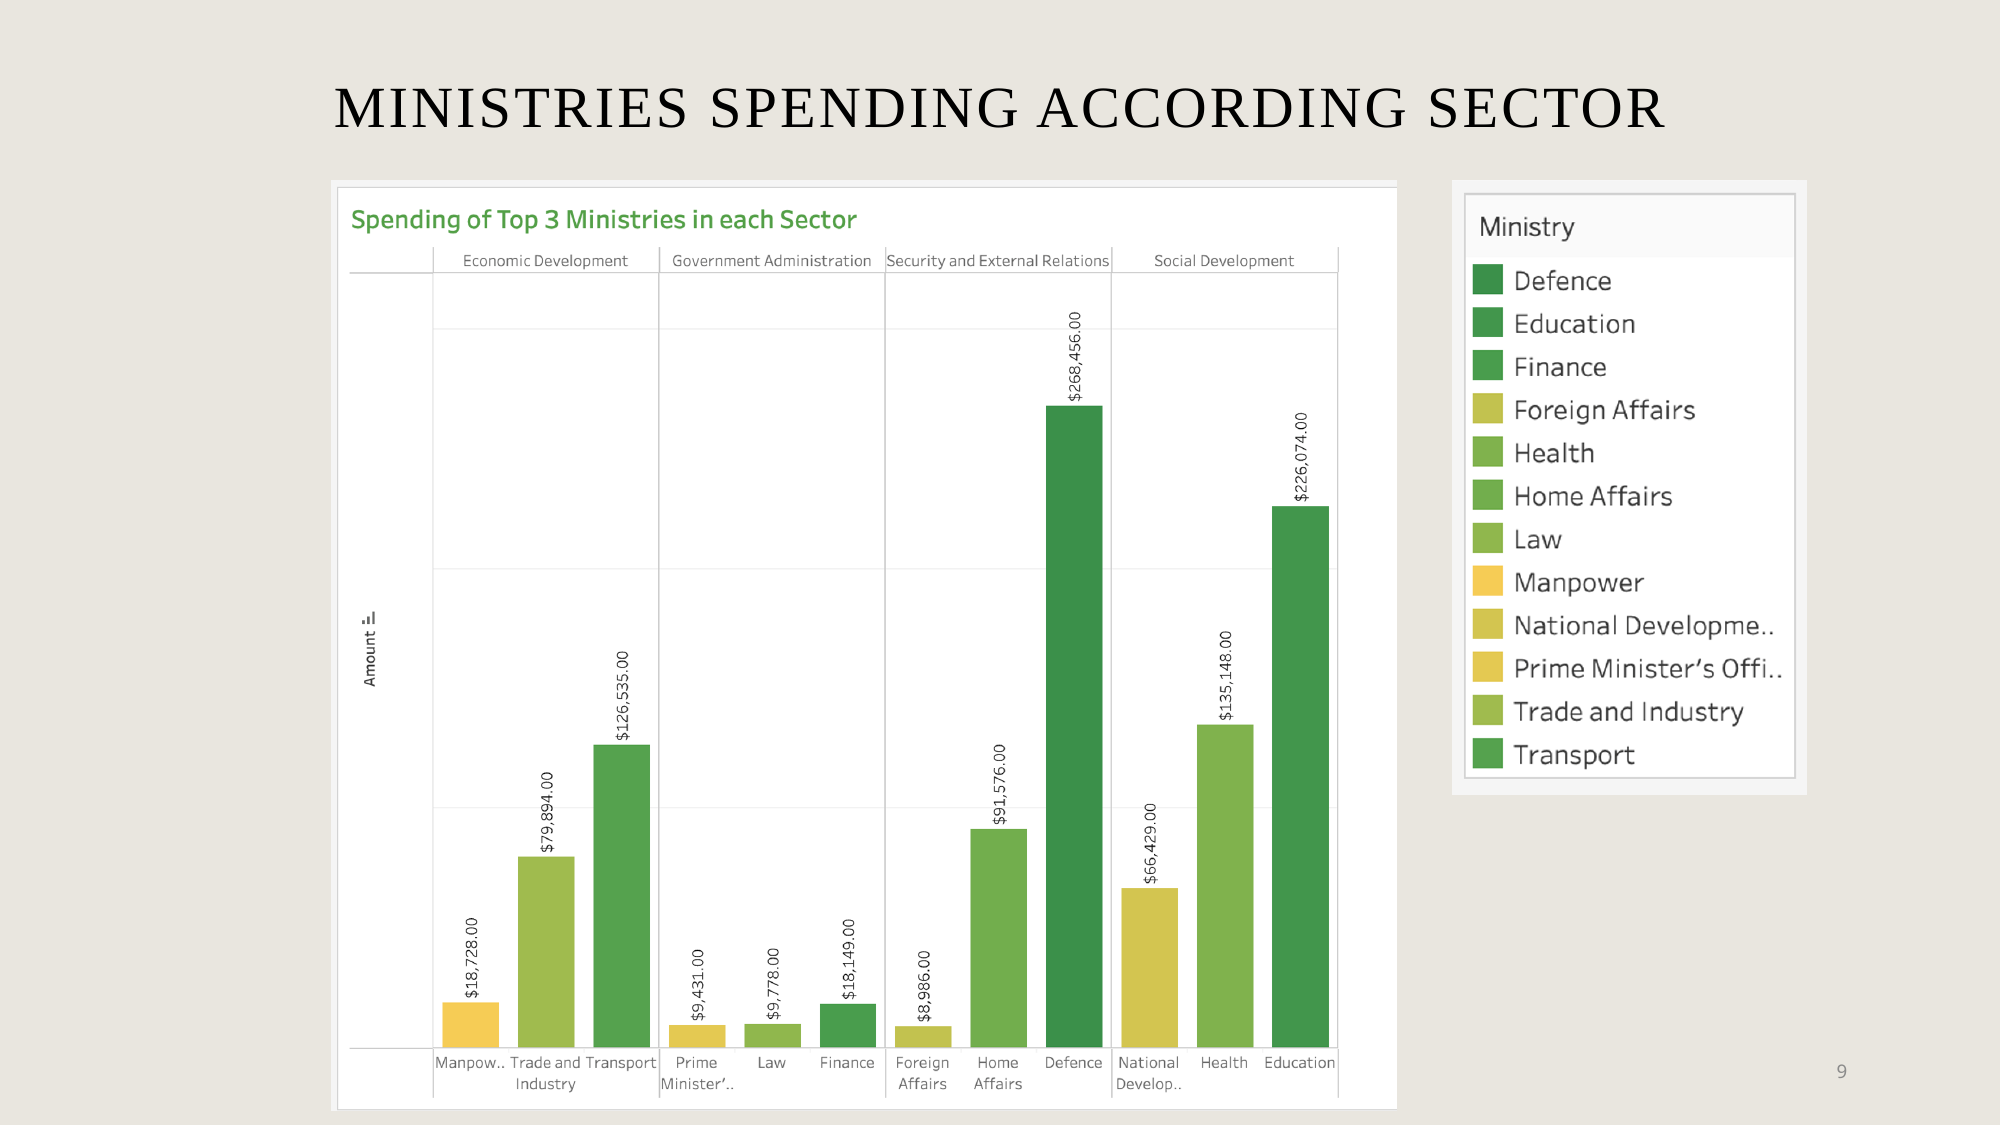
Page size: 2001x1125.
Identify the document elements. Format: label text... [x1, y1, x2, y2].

title Ministries spending according sector [137, 0, 1863, 218]
picture [331, 180, 1397, 1112]
picture [1452, 180, 1807, 795]
slide_number 9 [1412, 1042, 1863, 1103]
